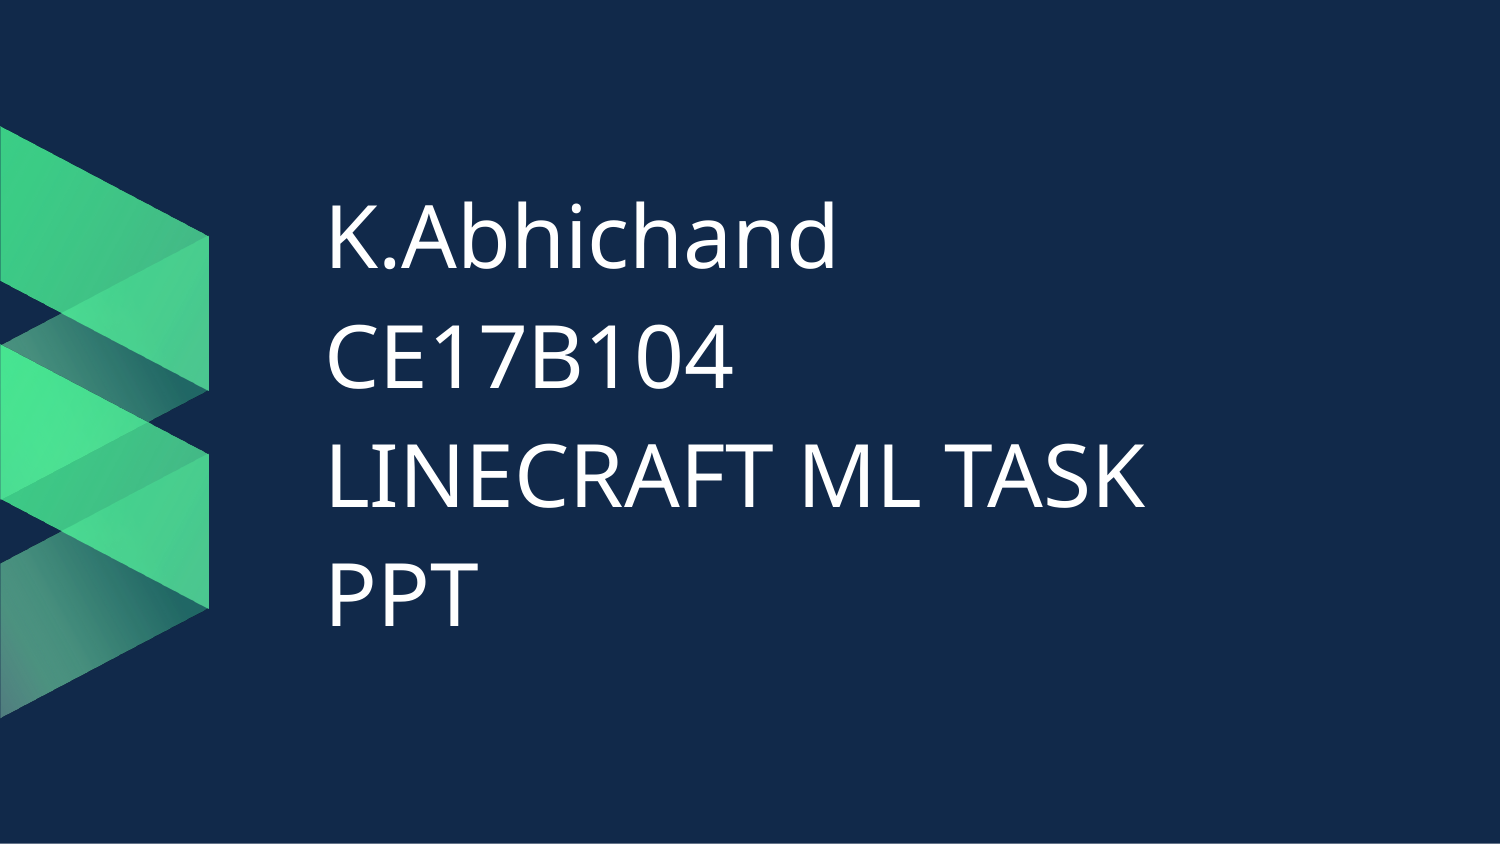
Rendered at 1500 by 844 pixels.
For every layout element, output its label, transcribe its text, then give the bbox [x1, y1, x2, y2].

title K.Abhichand CE17B104 LINECRAFT ML TASK PPT [309, 157, 1191, 671]
picture [0, 56, 209, 788]
